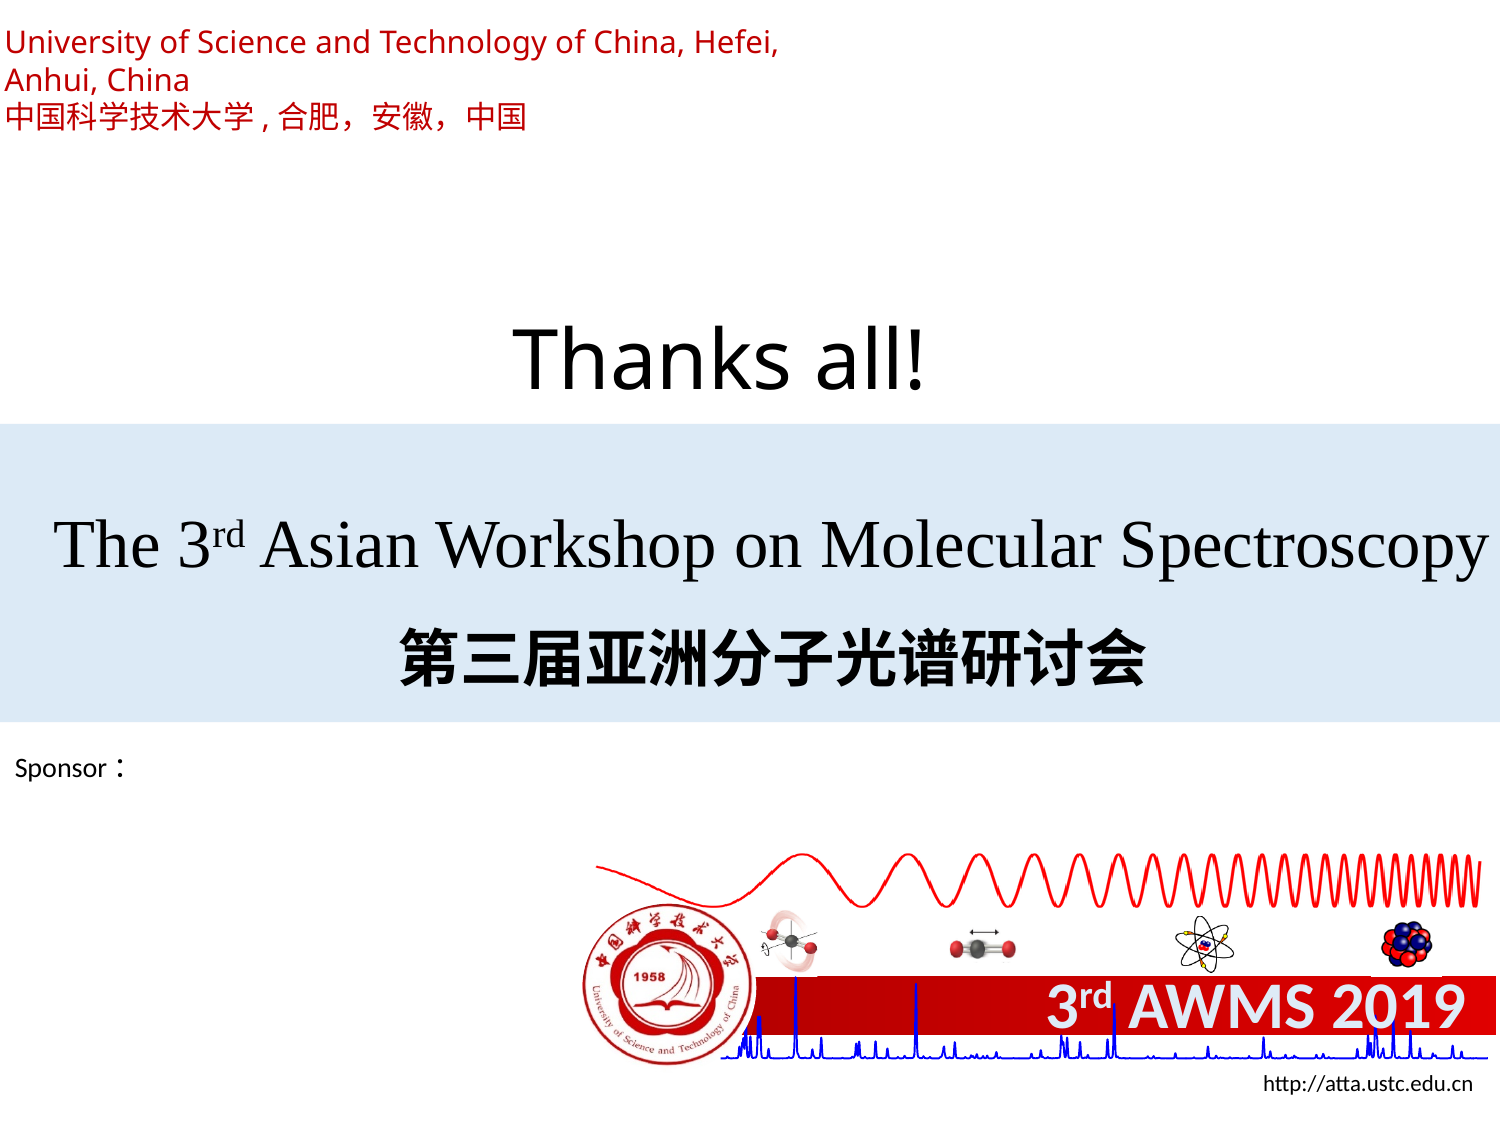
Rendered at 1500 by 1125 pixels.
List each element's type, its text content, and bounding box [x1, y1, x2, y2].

text_box [0, 423, 1500, 723]
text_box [582, 845, 1500, 1105]
text_box Sponsor： [0, 742, 257, 791]
text_box University of Science and Technology of China, Hefei, Anhui, China 中国科学技术大学,合肥，安徽，中国 [0, 14, 844, 142]
text_box The 3rd Asian Workshop on Molecular Spectroscopy 第三届亚洲分子光谱研讨会 [38, 450, 1500, 702]
text_box Thanks all! [256, 299, 1183, 414]
